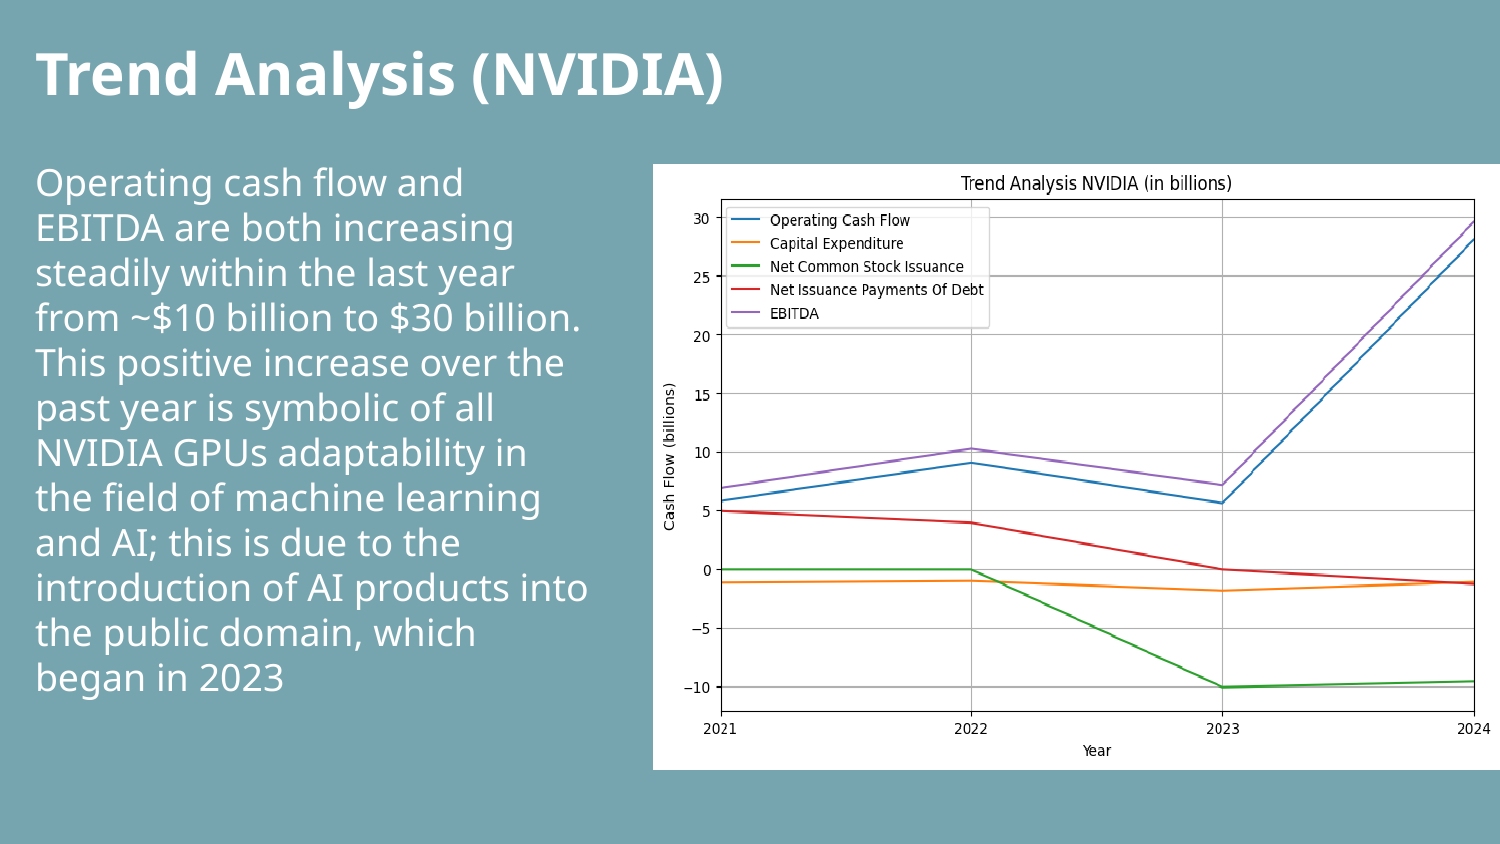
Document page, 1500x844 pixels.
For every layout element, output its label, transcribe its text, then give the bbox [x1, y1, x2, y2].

title Trend Analysis (NVIDIA) [20, 17, 1174, 182]
text_box Operating cash flow and EBITDA are both increasing steadily within the last year from ~$10 billion to $30 billion. This positive increase over the past year is symbolic of all NVIDIA GPUs adaptability in the field of machine learning and AI; this is due to the introduction of AI products into the public domain, which began in 2023 [20, 143, 609, 821]
picture [653, 164, 1500, 771]
